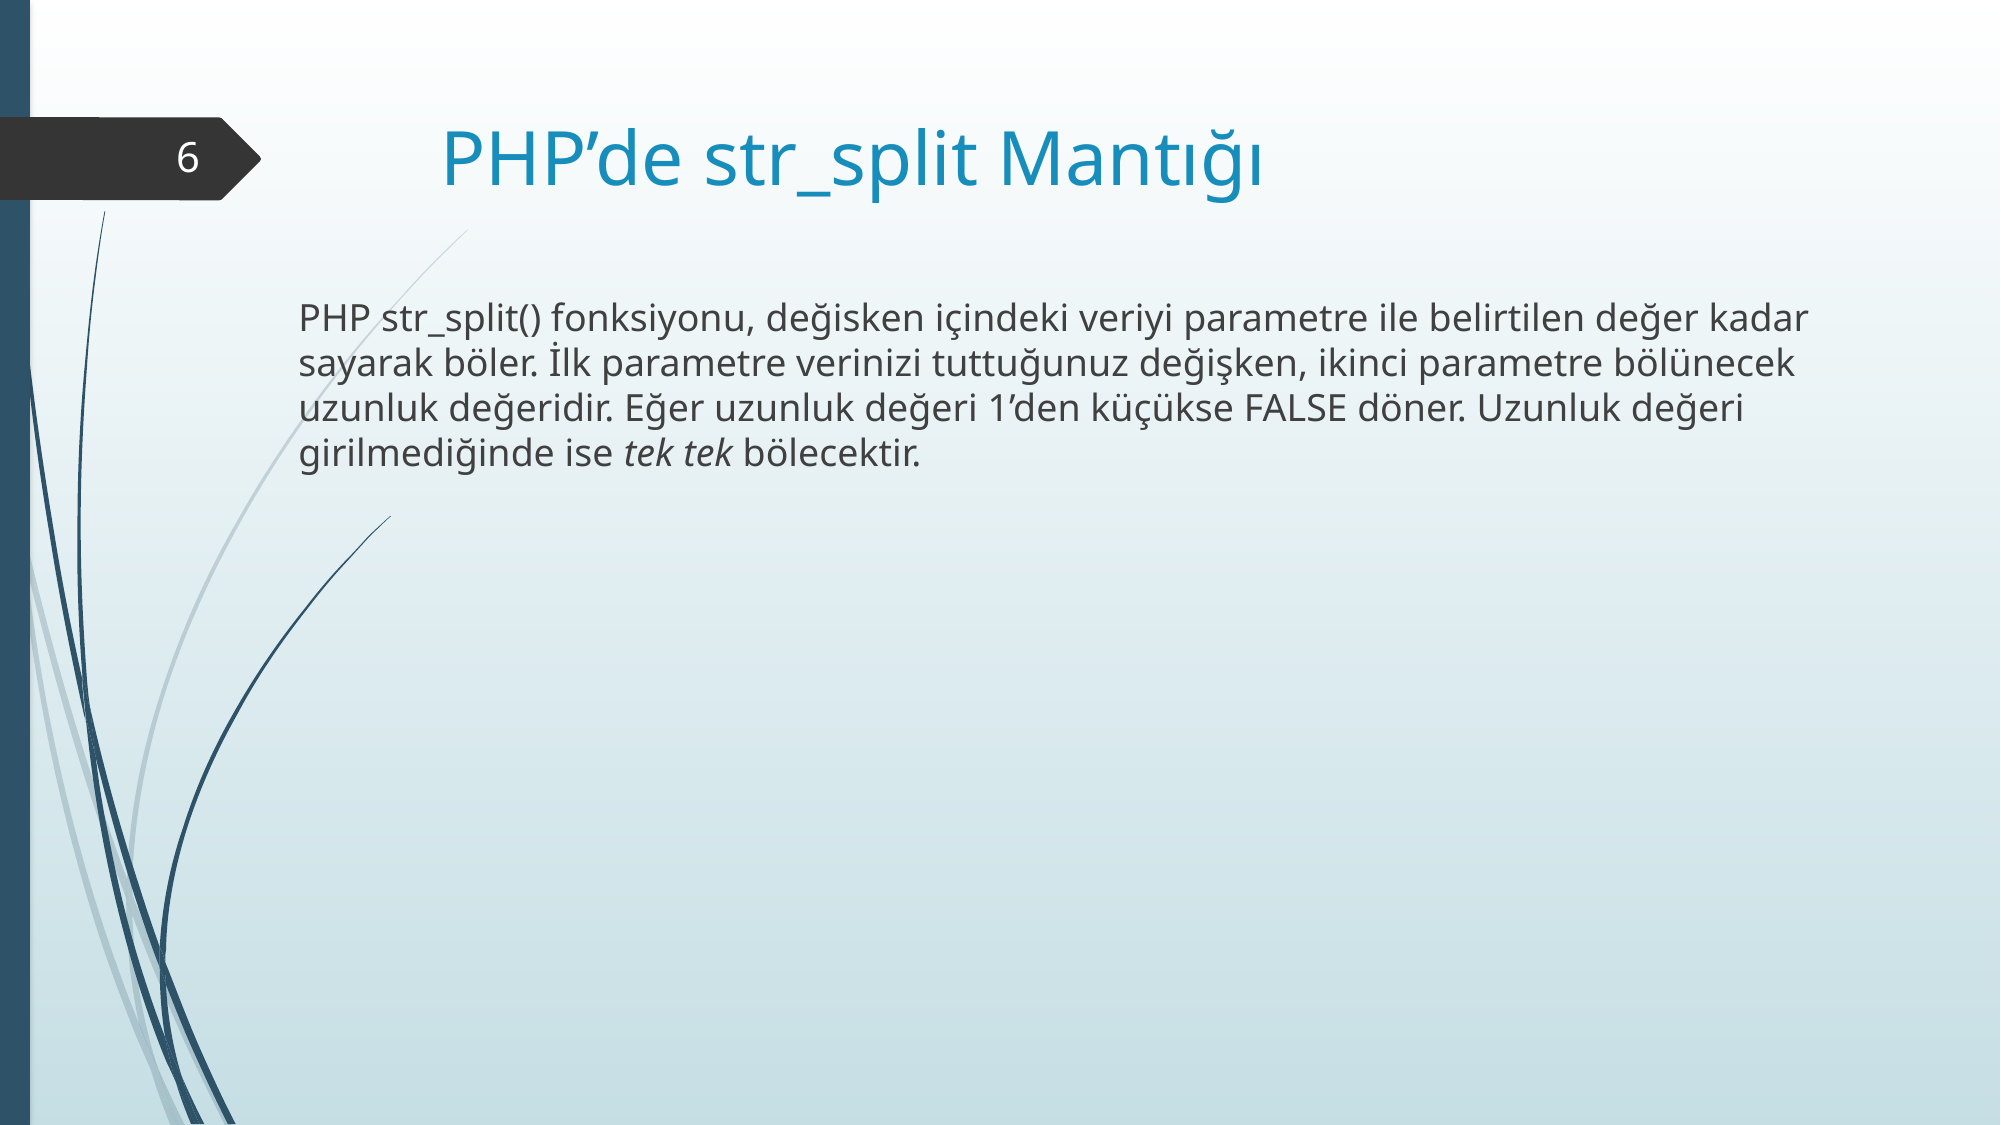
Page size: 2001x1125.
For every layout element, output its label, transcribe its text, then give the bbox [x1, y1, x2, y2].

list PHP str_split() fonksiyonu, değisken içindeki veriyi parametre ile belirtilen değer kadar sayarak böler. İlk parametre verinizi tuttuğunuz değişken, ikinci parametre bölünecek uzunluk değeridir. Eğer uzunluk değeri 1’den küçükse FALSE döner. Uzunluk değeri girilmediğinde ise tek tek bölecektir. [283, 286, 1837, 996]
slide_number 6 [87, 129, 216, 190]
title PHP’de str_split Mantığı [425, 102, 1888, 313]
